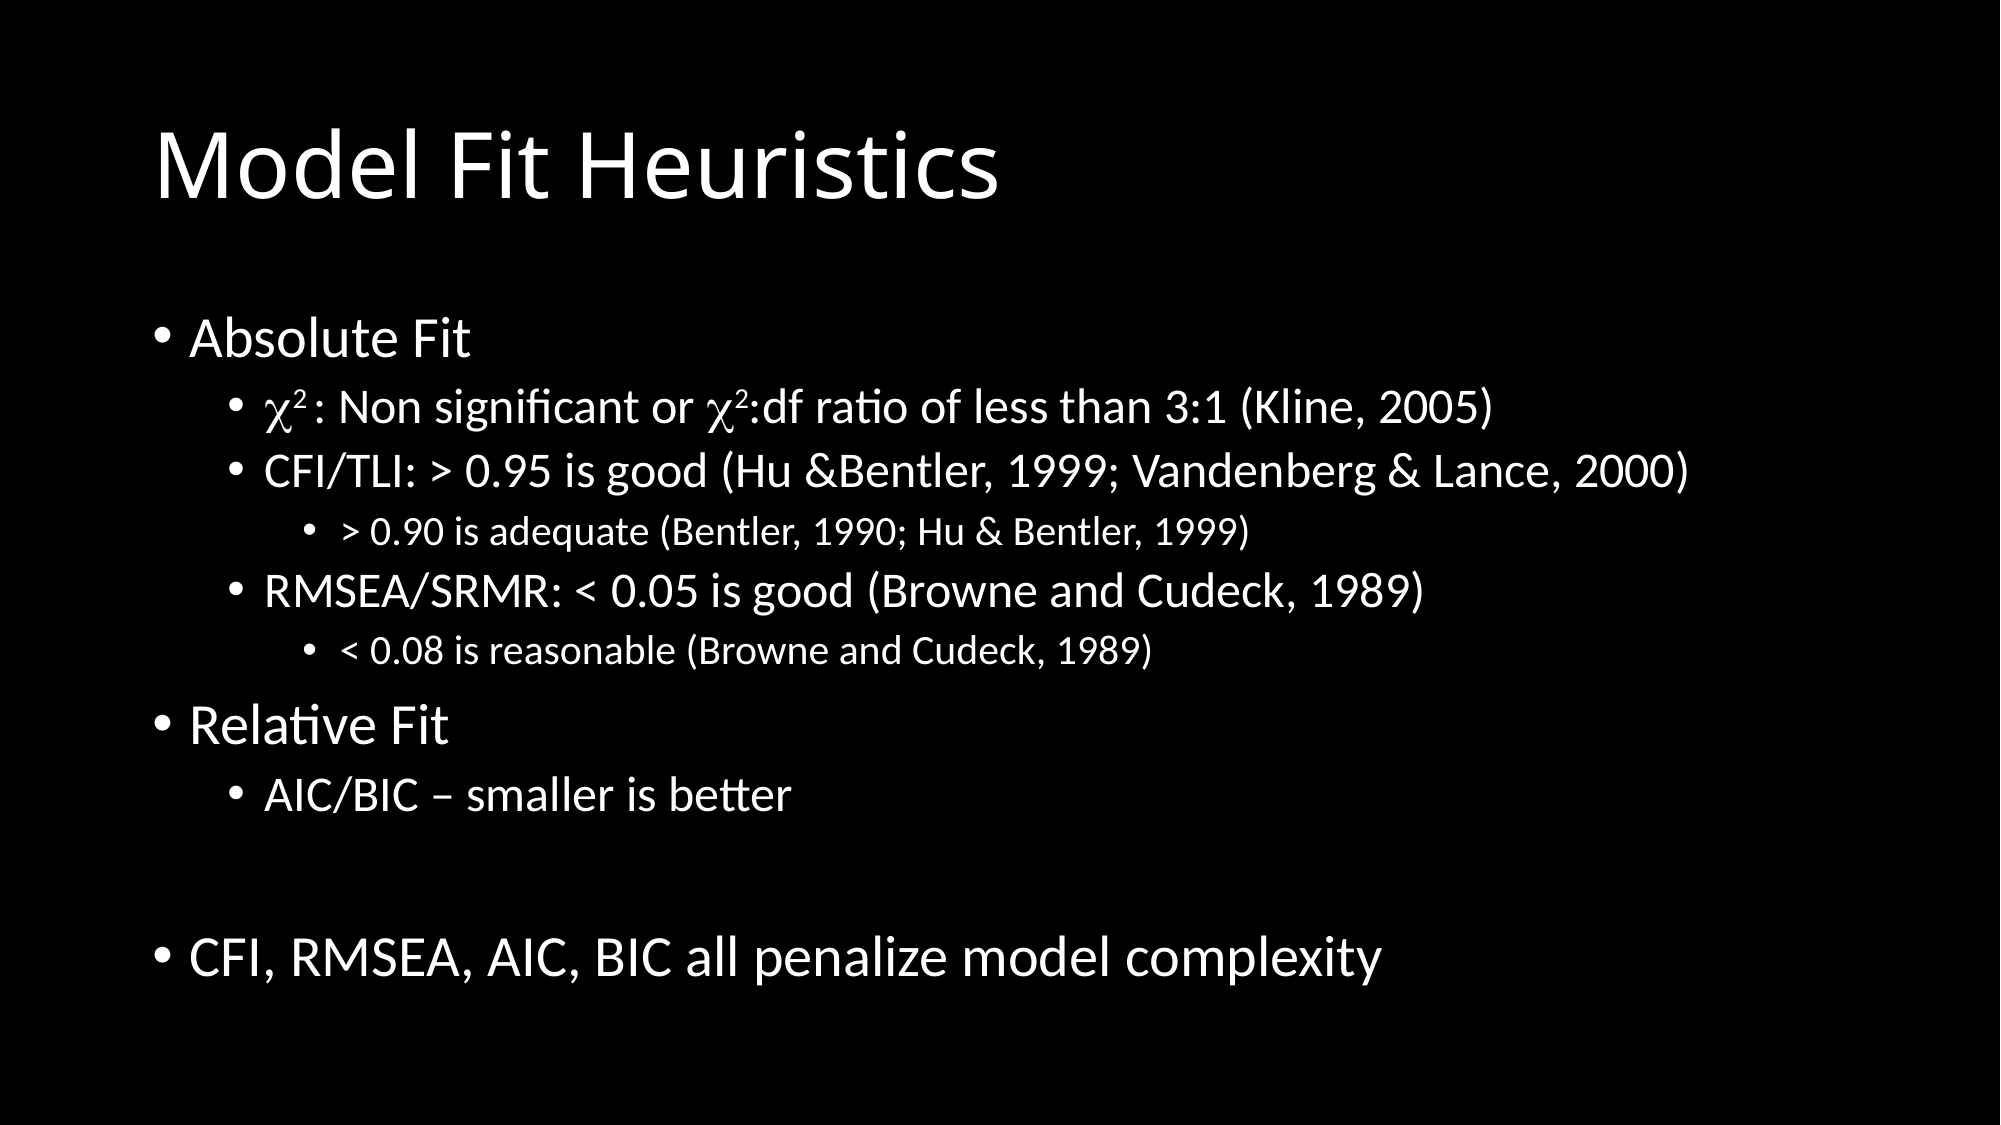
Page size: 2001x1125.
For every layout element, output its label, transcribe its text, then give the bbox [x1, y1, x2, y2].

list Absolute Fit 2 : Non significant or 2:df ratio of less than 3:1 (Kline, 2005) CFI/TLI: > 0.95 is good (Hu &Bentler, 1999; Vandenberg & Lance, 2000) > 0.90 is adequate (Bentler, 1990; Hu & Bentler, 1999) RMSEA/SRMR: < 0.05 is good (Browne and Cudeck, 1989) < 0.08 is reasonable (Browne and Cudeck, 1989) Relative Fit AIC/BIC – smaller is better CFI, RMSEA, AIC, BIC all penalize model complexity [137, 299, 1863, 1014]
title Model Fit Heuristics [137, 59, 1863, 278]
